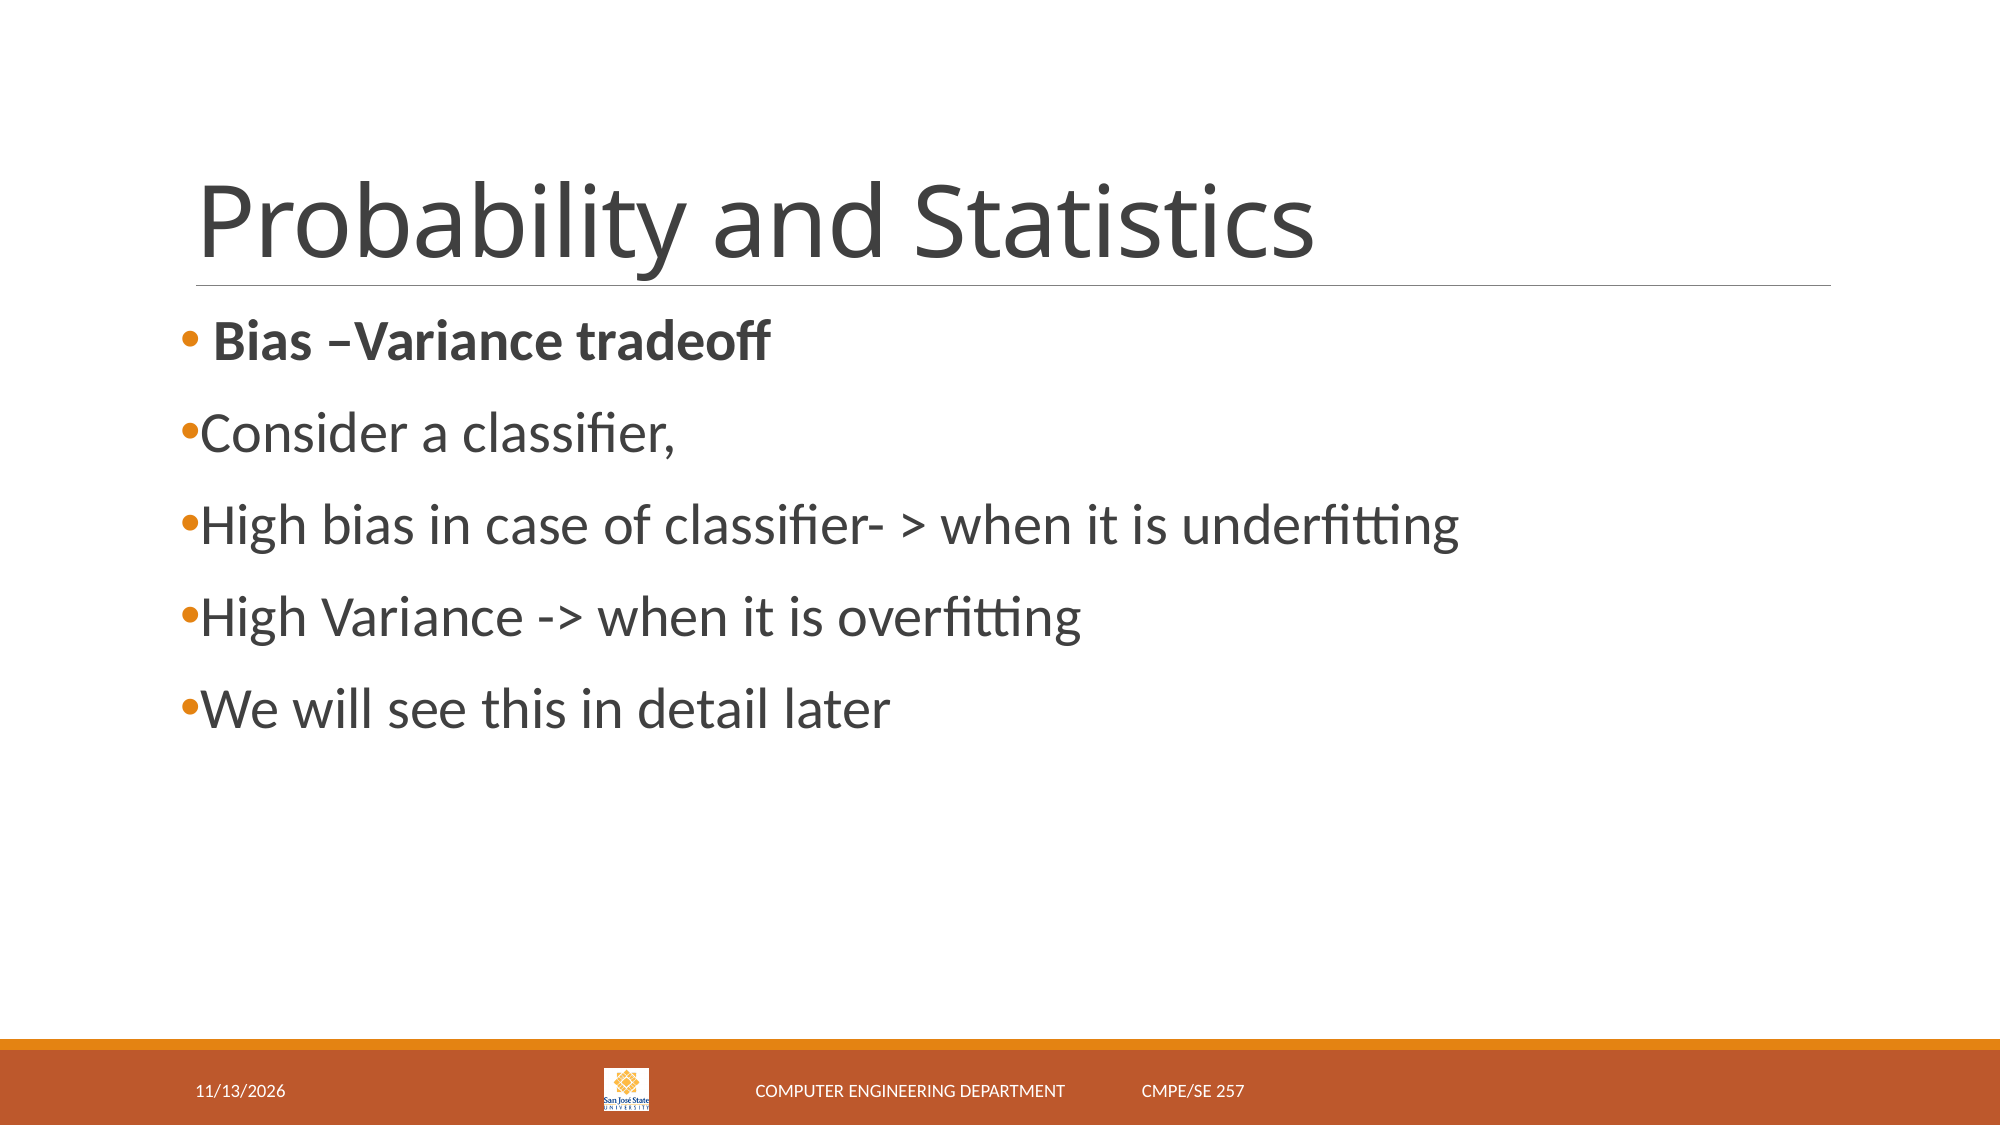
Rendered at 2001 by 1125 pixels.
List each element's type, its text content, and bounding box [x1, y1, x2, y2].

footer Computer Engineering Department CMPE/SE 257 [604, 1059, 1396, 1120]
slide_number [180, 1059, 586, 1120]
title Probability and Statistics [180, 47, 1830, 285]
list Bias –Variance tradeoff Consider a classifier, High bias in case of classifier- > when it is underfitting High Variance -> when it is overfitting We will see this in detail later [180, 302, 1830, 963]
